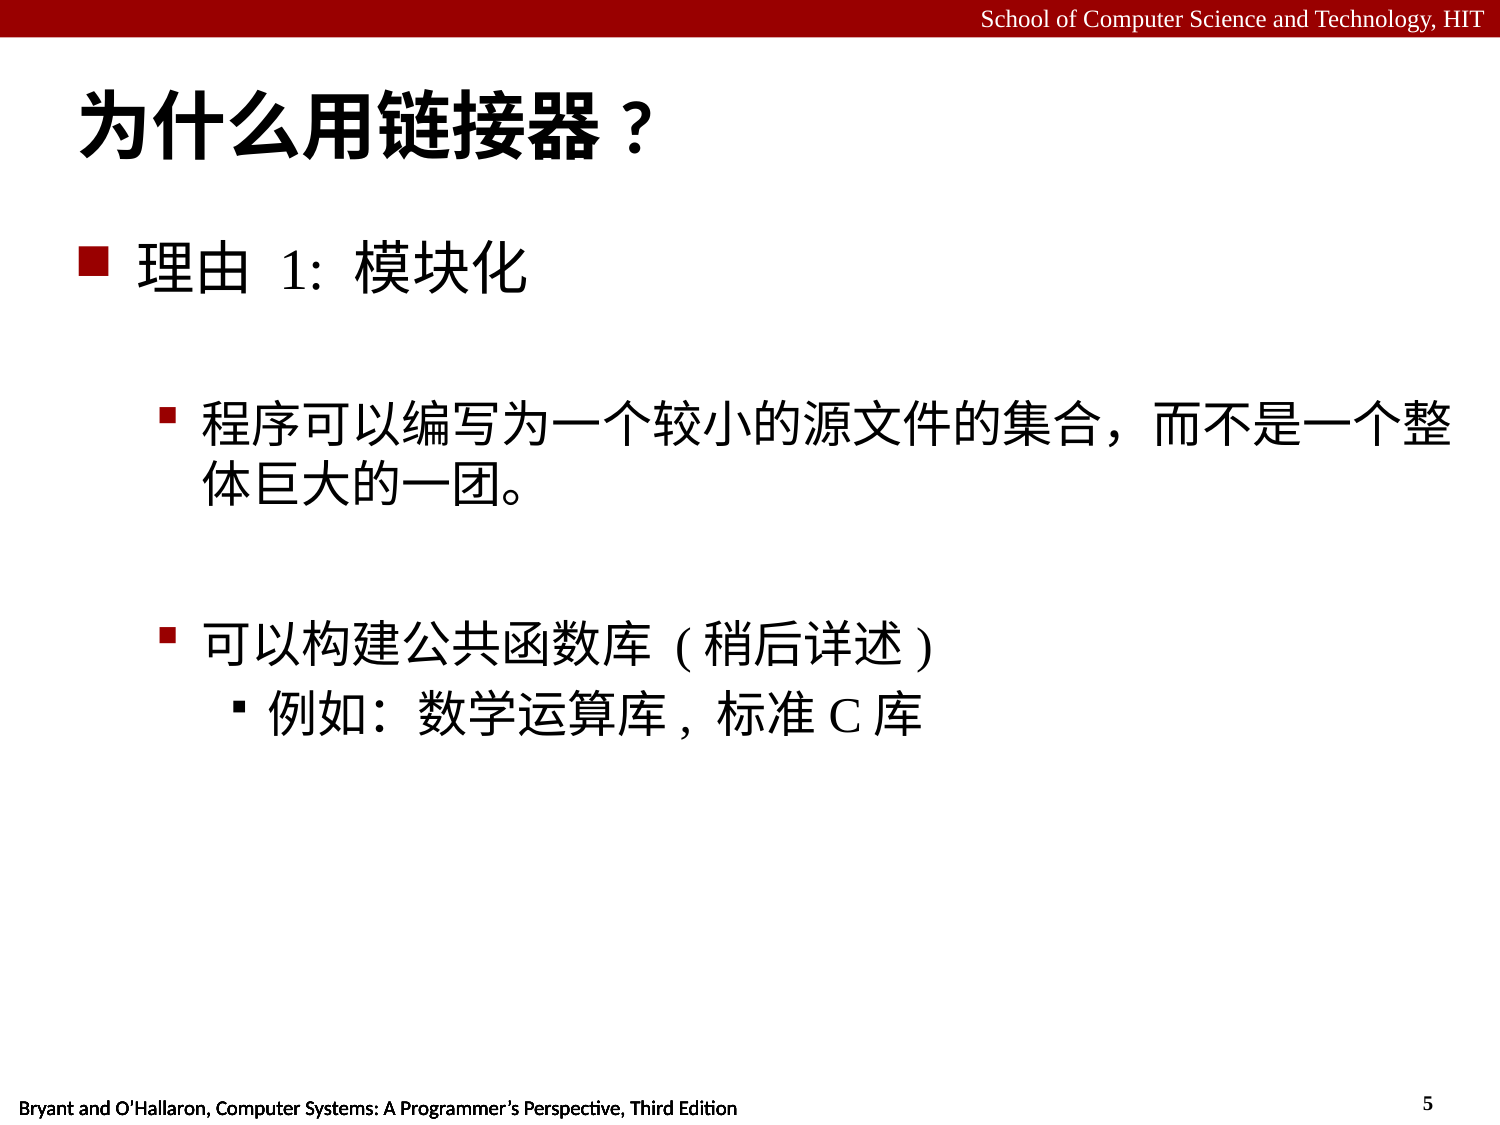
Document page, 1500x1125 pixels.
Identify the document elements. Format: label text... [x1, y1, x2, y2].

title 为什么用链接器? [61, 60, 1488, 187]
list 理由 1: 模块化 程序可以编写为一个较小的源文件的集合，而不是一个整体巨大的一团。 可以构建公共函数库 (稍后详述) 例如：数学运算库, 标准C库 [64, 223, 1476, 1088]
